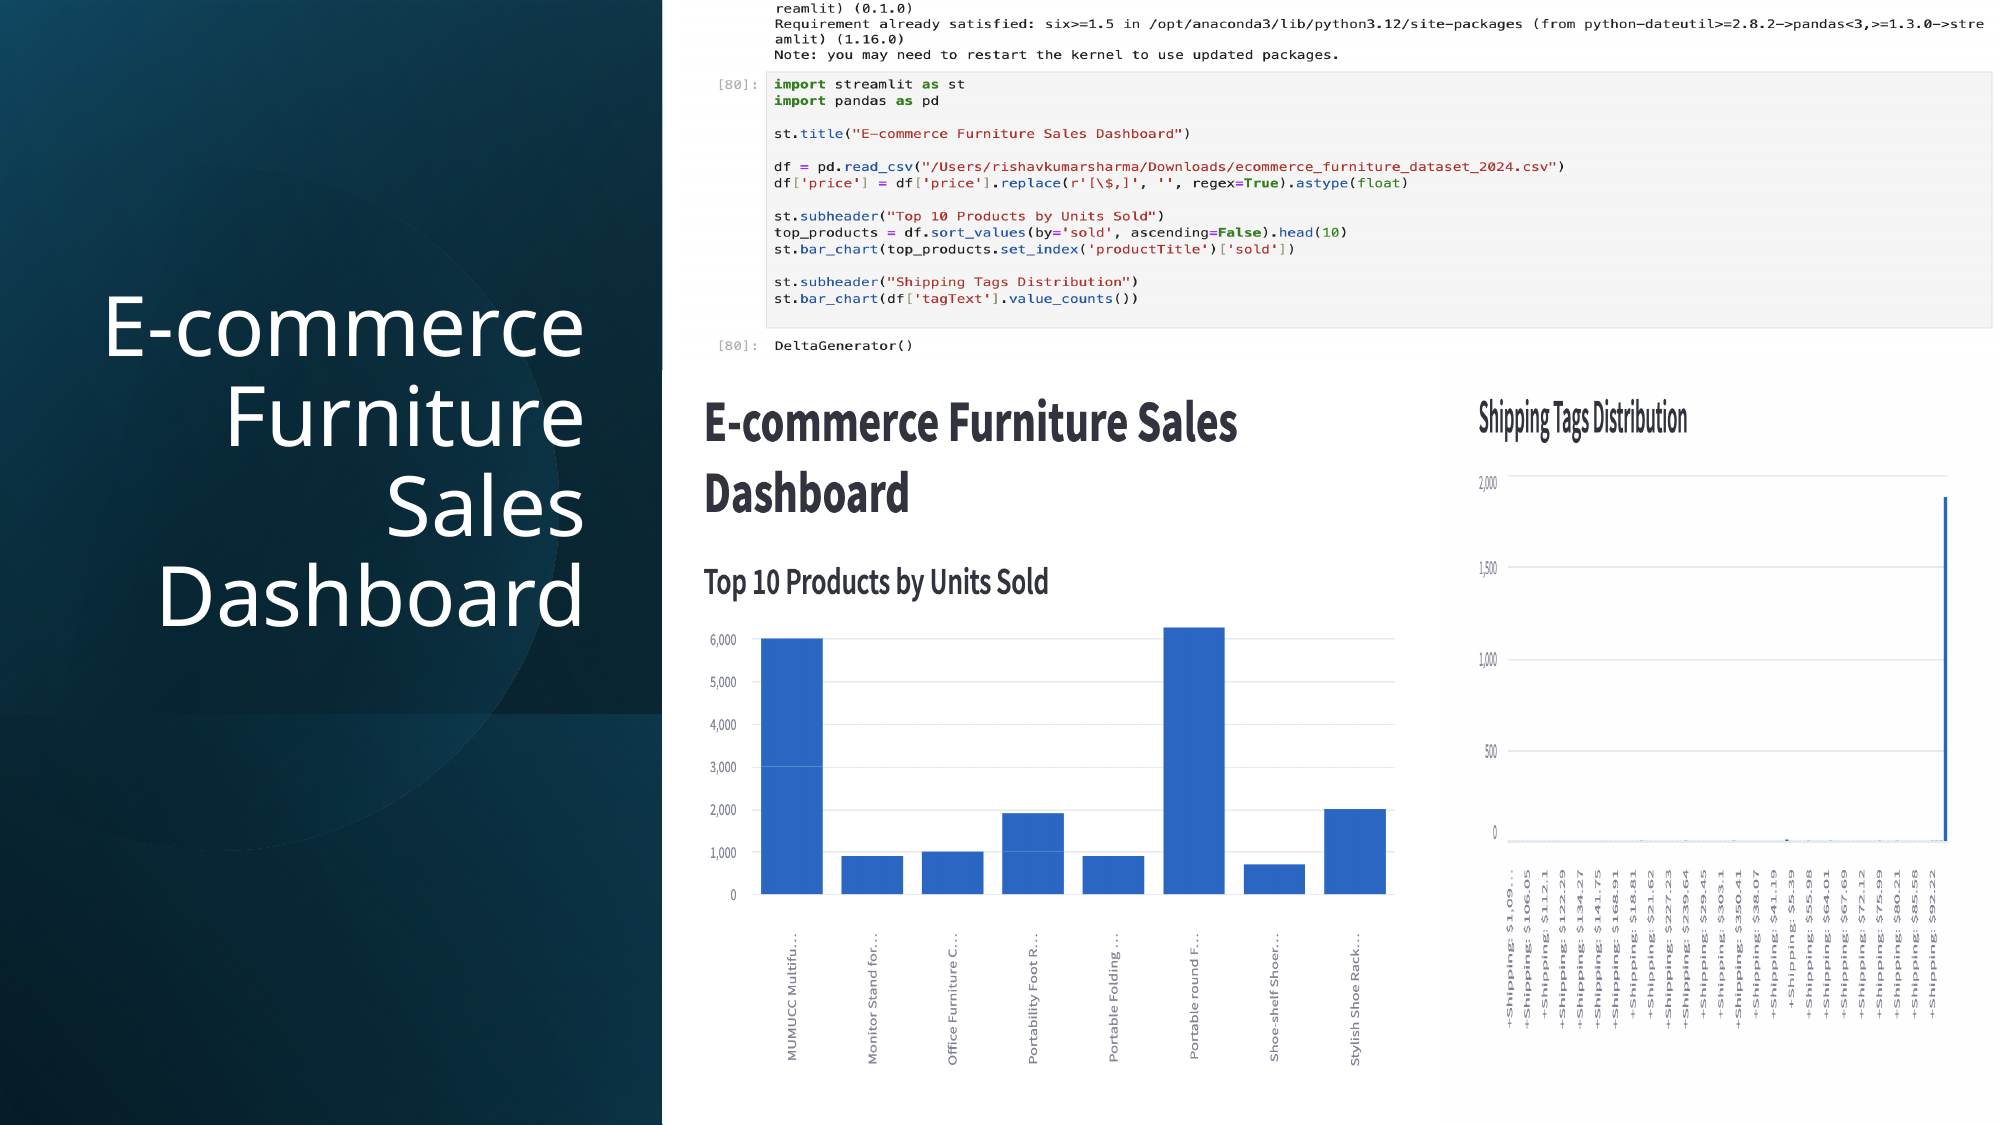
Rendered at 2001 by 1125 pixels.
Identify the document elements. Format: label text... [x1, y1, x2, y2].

text_box [664, 0, 1441, 370]
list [677, 0, 2000, 358]
text_box [0, 0, 664, 1125]
picture [661, 356, 2000, 1125]
title E-commerce Furniture Sales Dashboard [76, 96, 602, 652]
